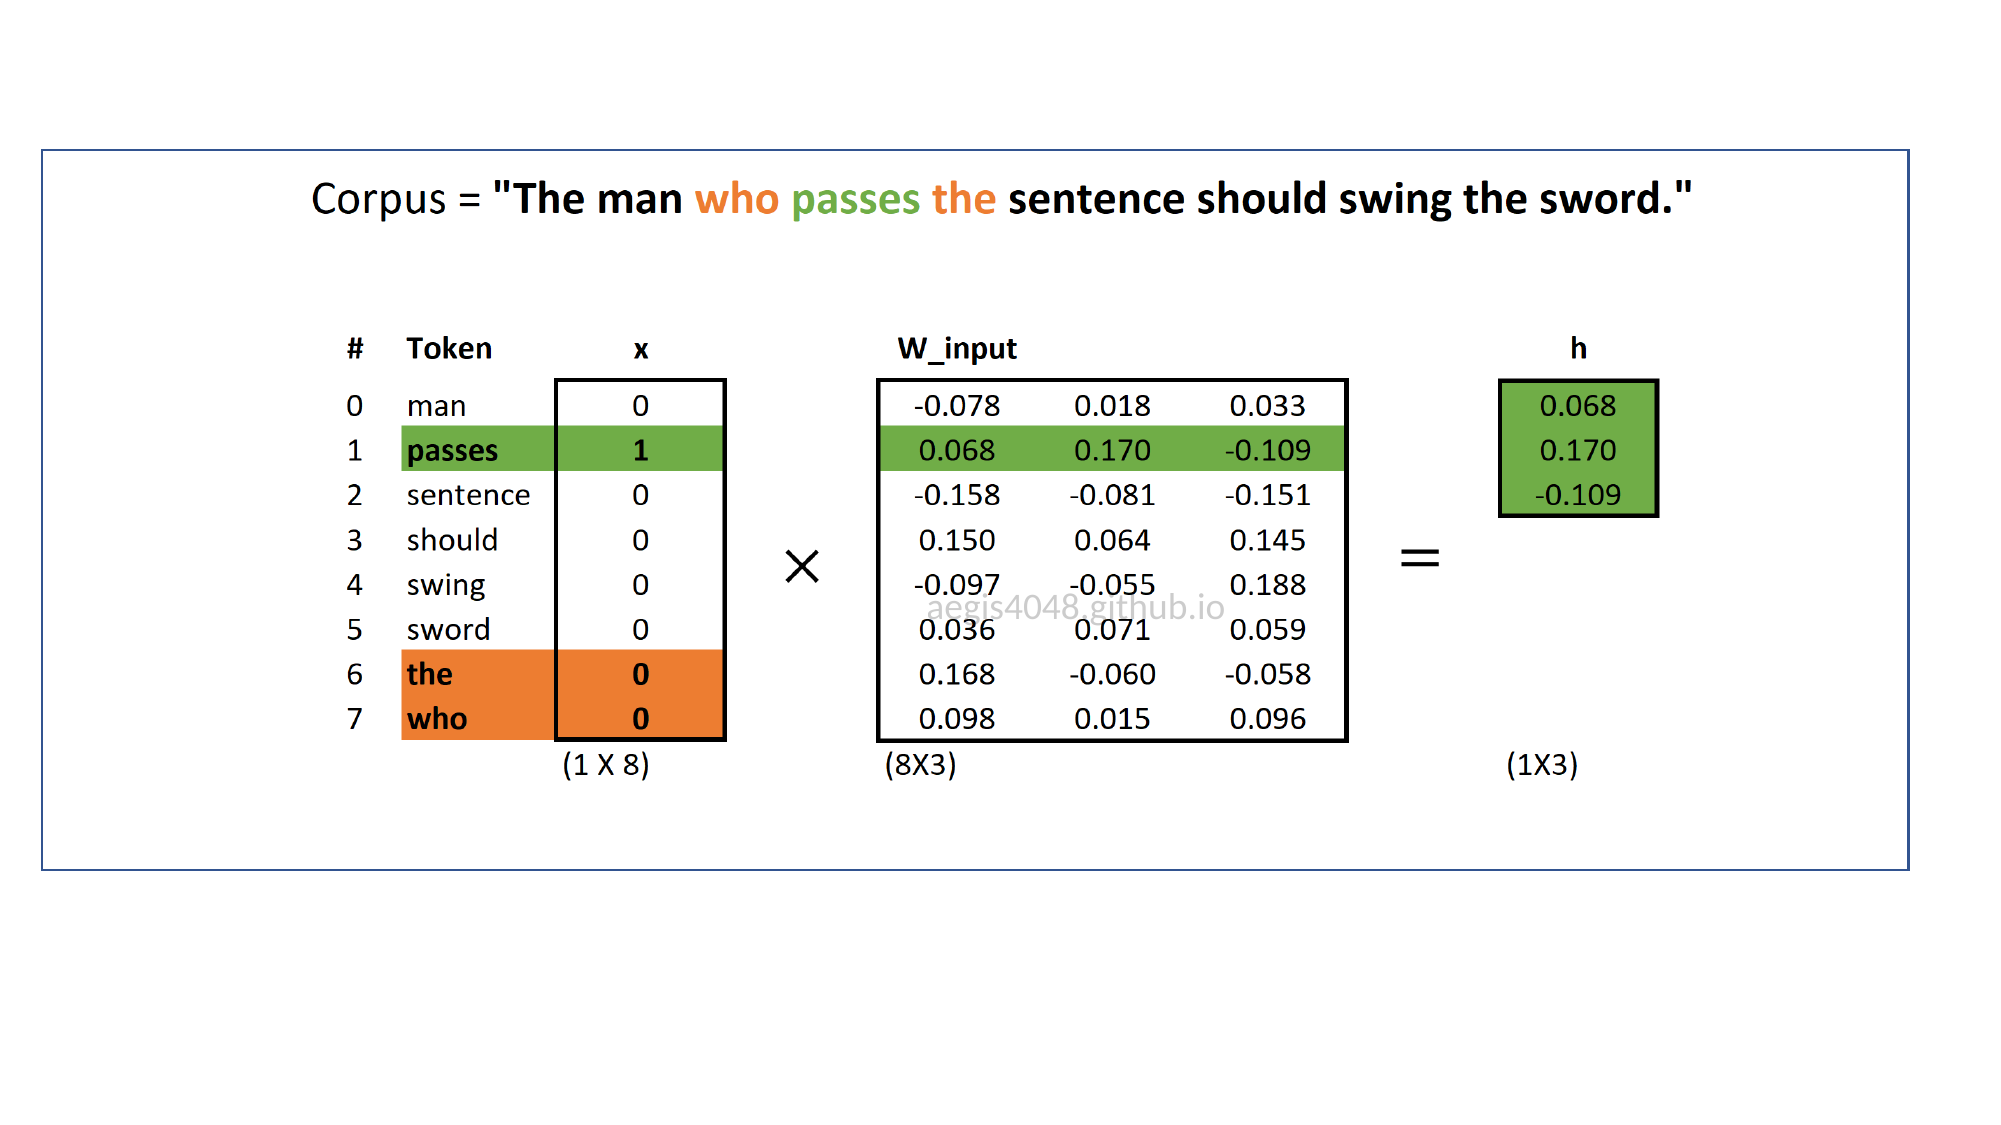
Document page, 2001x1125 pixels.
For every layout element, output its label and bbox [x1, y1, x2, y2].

text_box [41, 149, 1910, 871]
picture [305, 167, 1695, 225]
picture [335, 329, 1665, 795]
